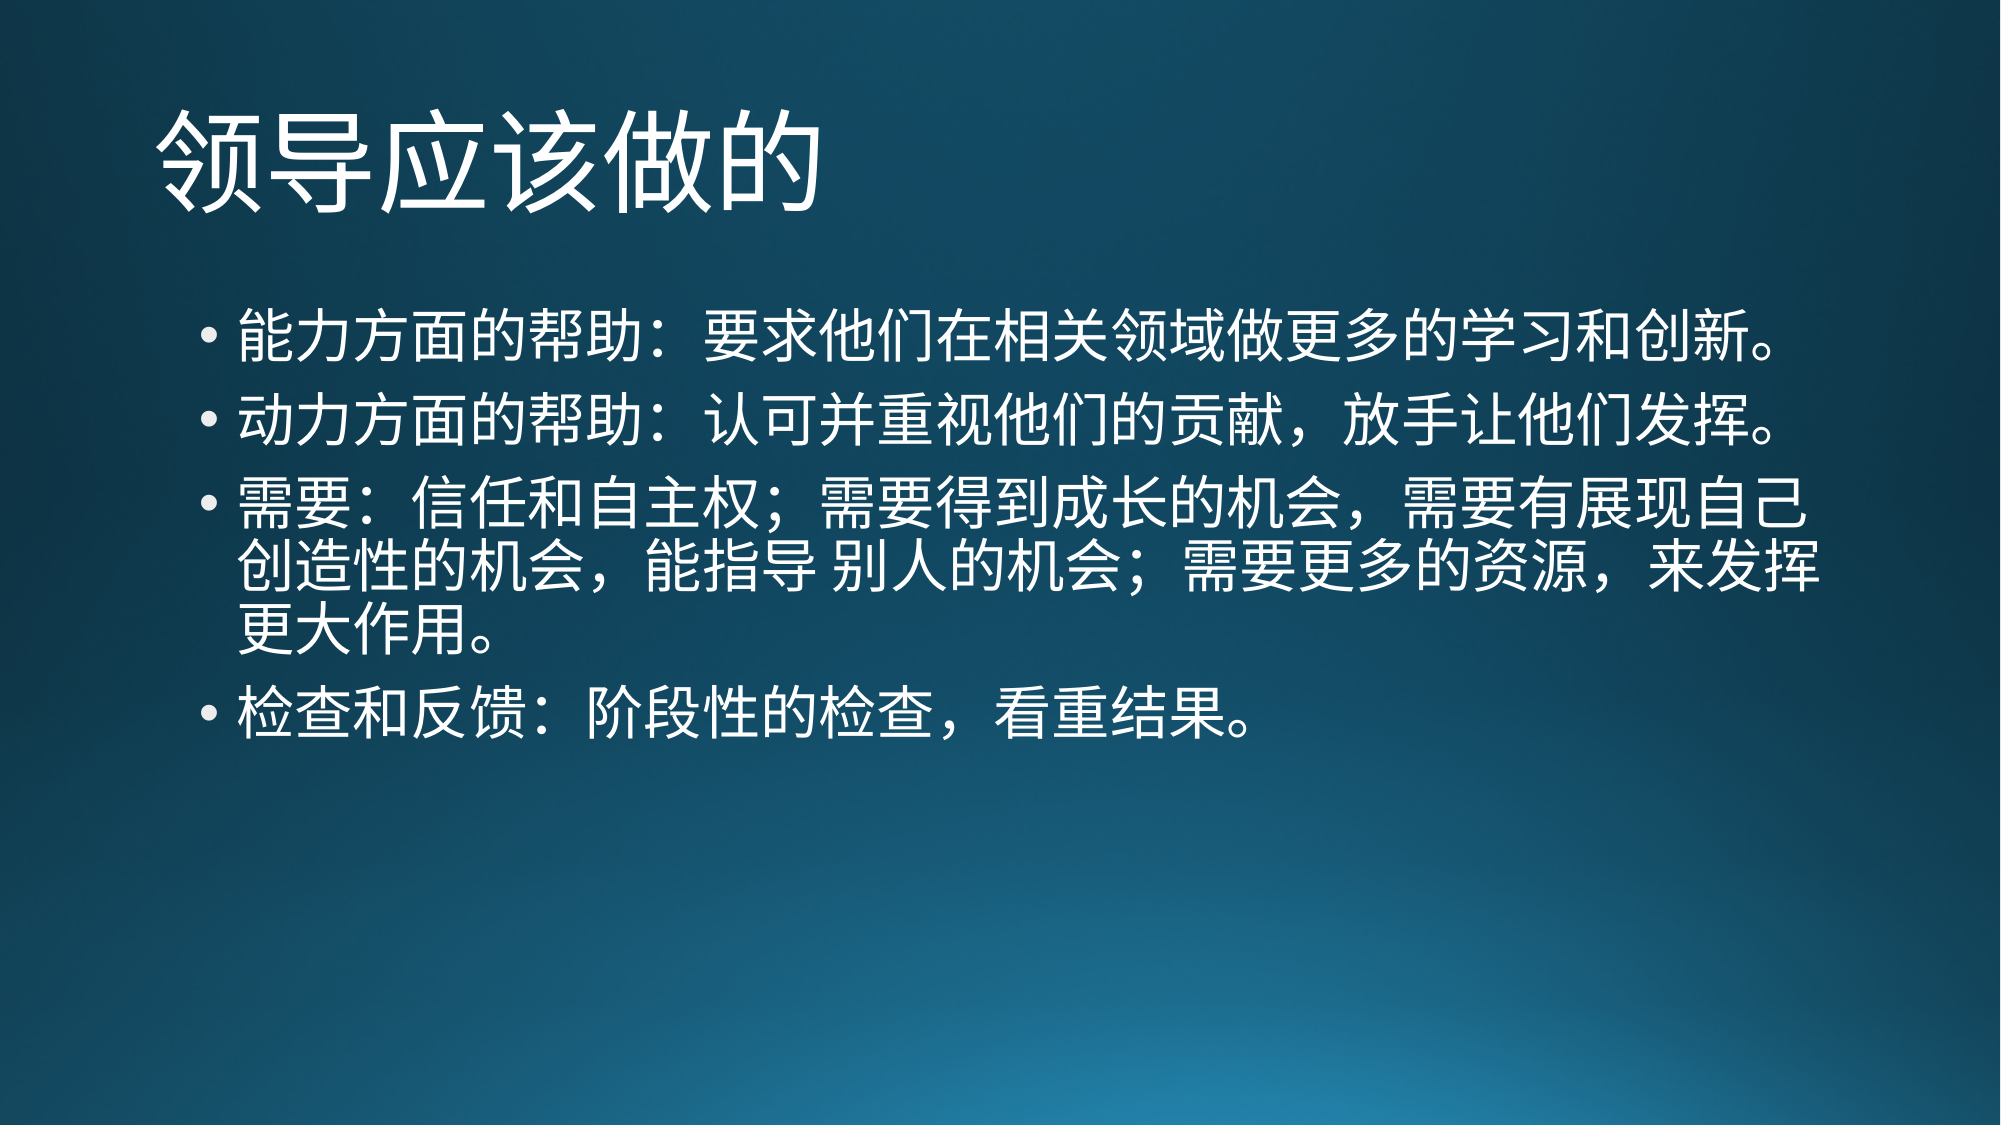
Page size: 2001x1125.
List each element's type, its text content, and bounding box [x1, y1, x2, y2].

list 能力方面的帮助：要求他们在相关领域做更多的学习和创新。 动力方面的帮助：认可并重视他们的贡献，放手让他们发挥。 需要：信任和自主权；需要得到成长的机会，需要有展现自己创造性的机会，能指导 别人的机会；需要更多的资源，来发挥更大作用。 检查和反馈：阶段性的检查，看重结果。 [183, 299, 1863, 1014]
picture [0, 0, 2001, 1125]
title 领导应该做的 [137, 59, 1863, 278]
